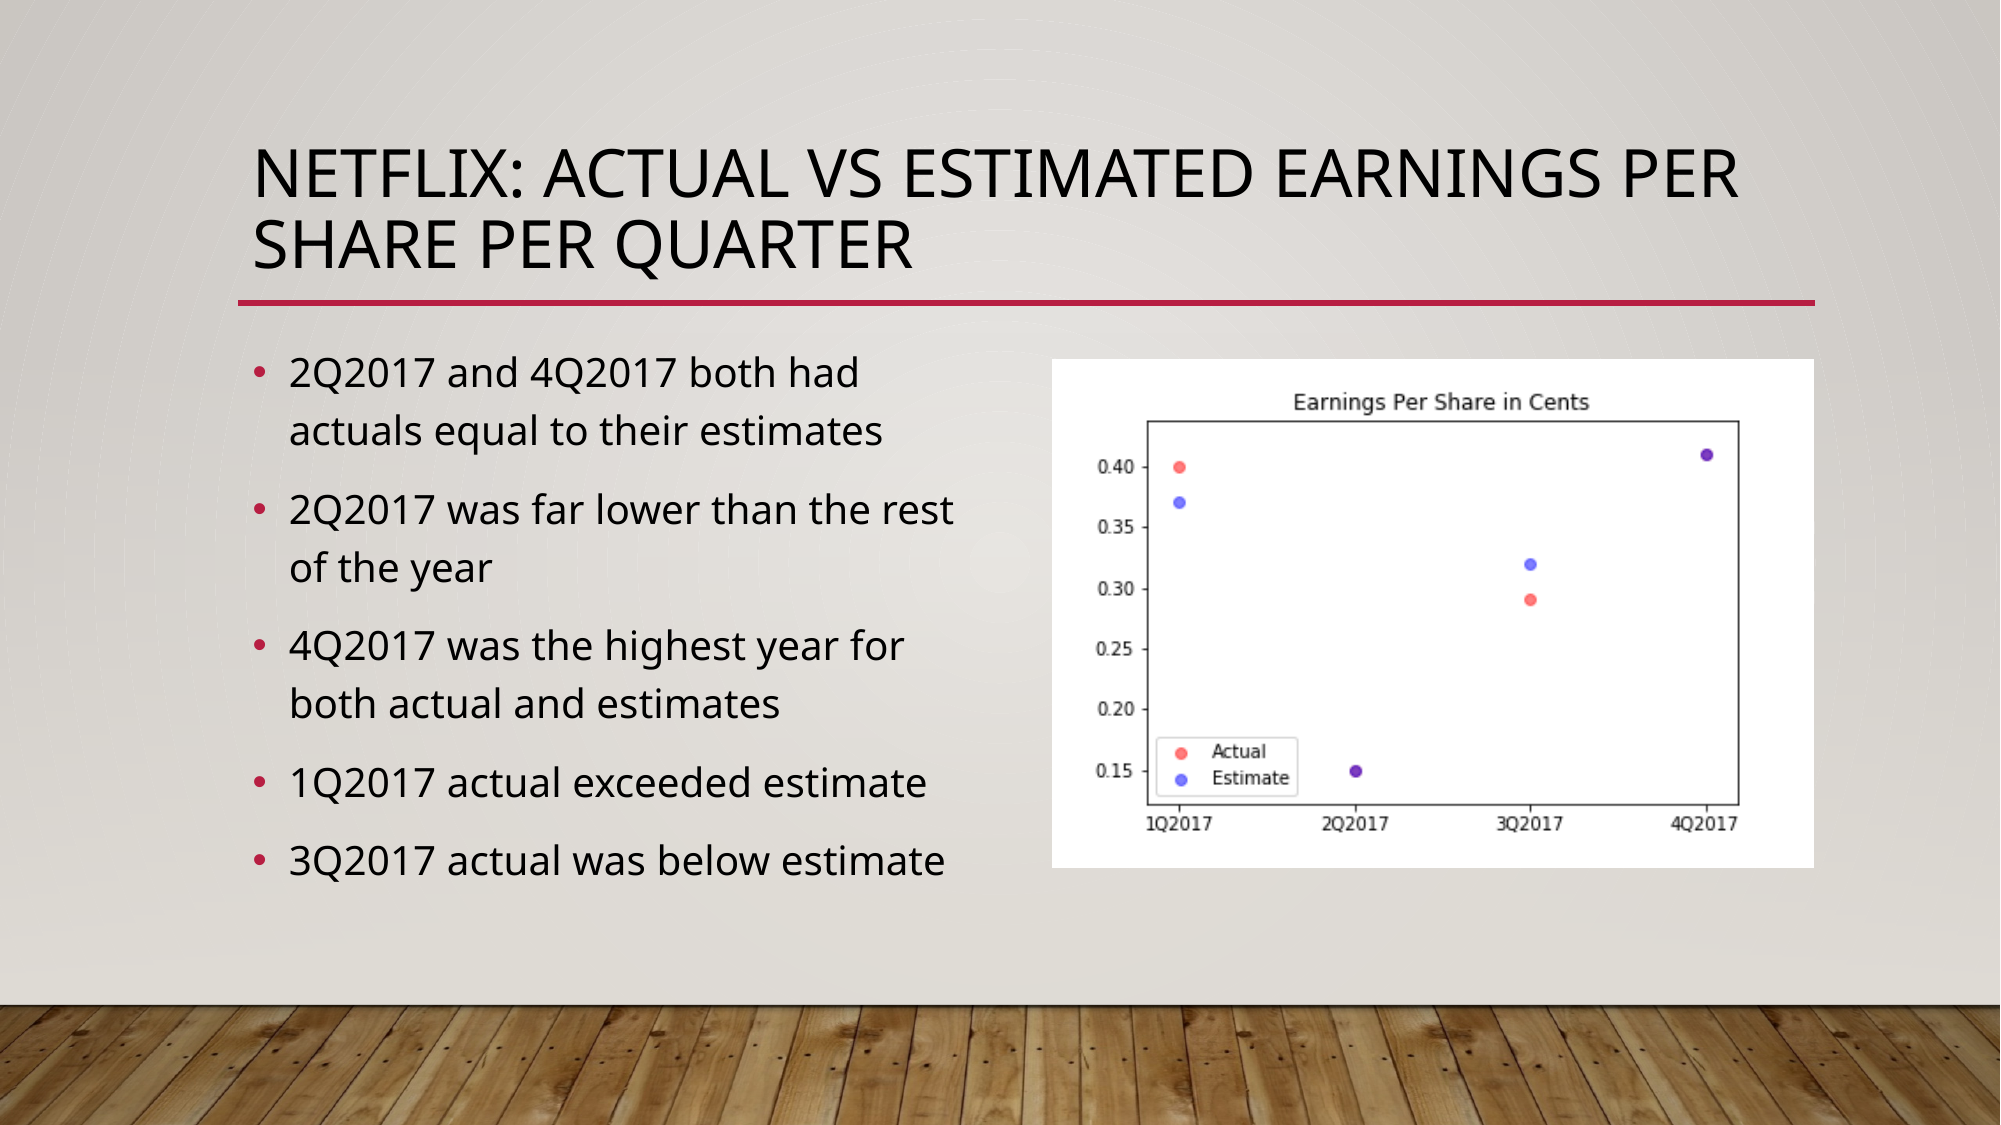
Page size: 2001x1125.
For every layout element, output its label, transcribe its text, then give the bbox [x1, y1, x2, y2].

title Netflix: Actual vs Estimated Earnings per Share per Quarter [237, 132, 1814, 306]
list 2Q2017 and 4Q2017 both had actuals equal to their estimates 2Q2017 was far lower than the rest of the year 4Q2017 was the highest year for both actual and estimates 1Q2017 actual exceeded estimate 3Q2017 actual was below estimate [237, 329, 1000, 896]
picture [0, 1005, 2000, 1125]
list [1051, 358, 1815, 868]
